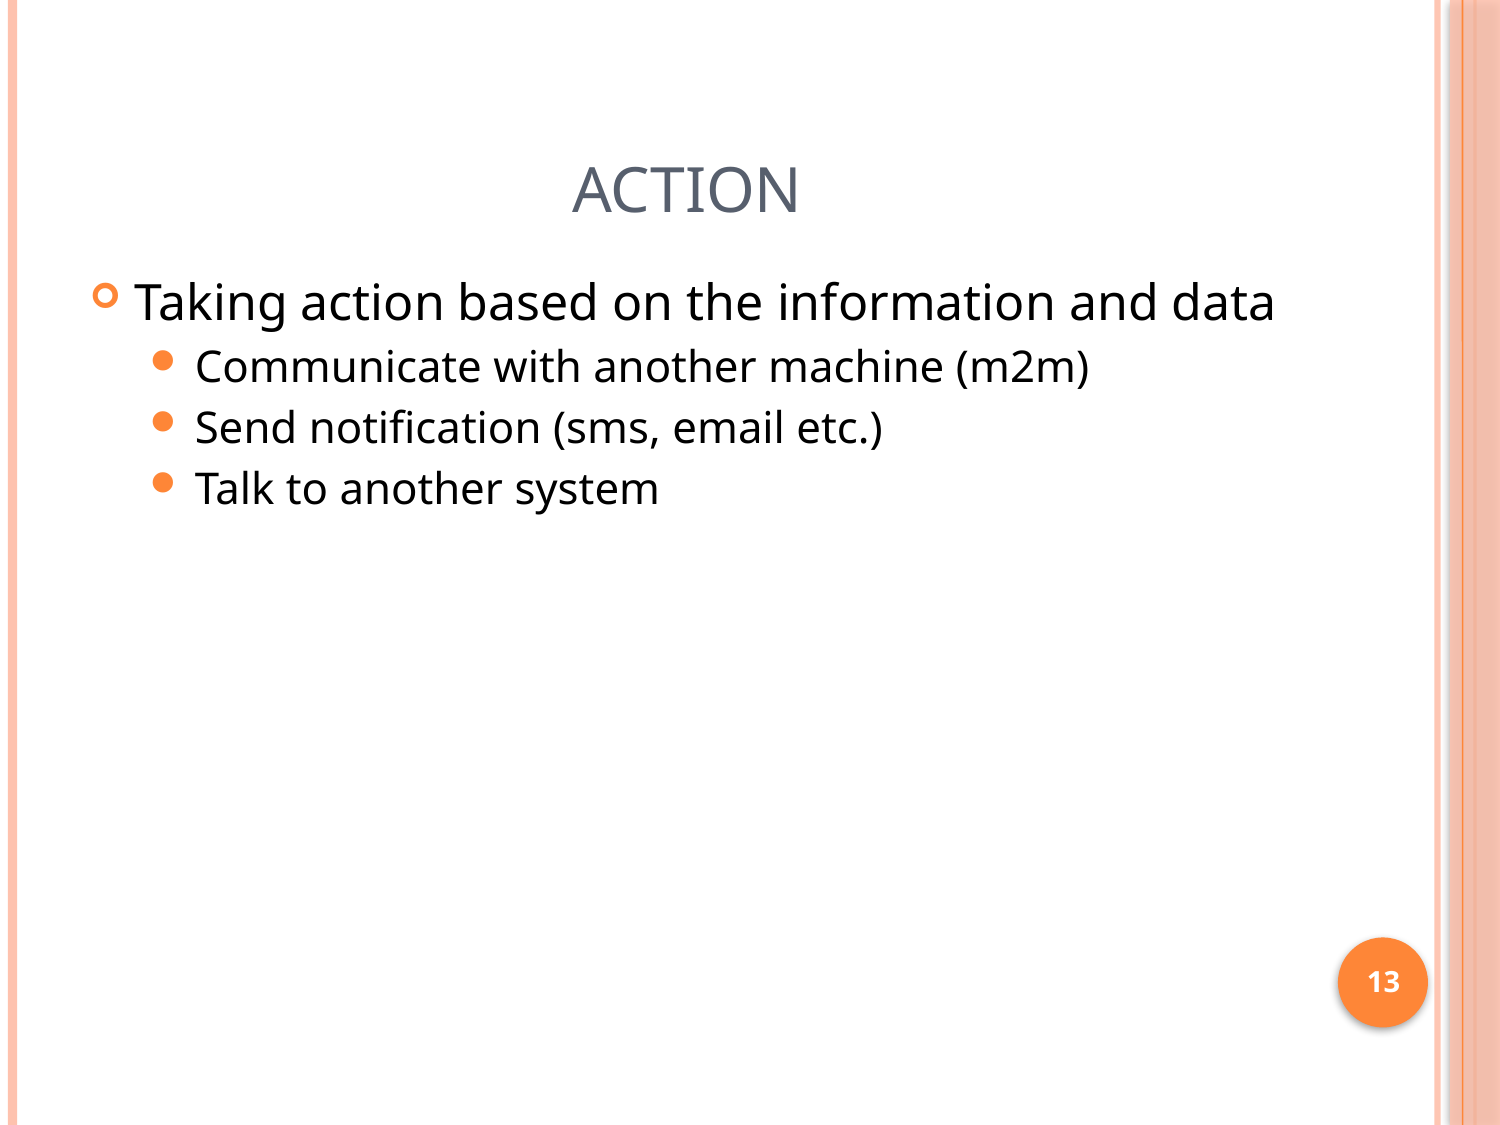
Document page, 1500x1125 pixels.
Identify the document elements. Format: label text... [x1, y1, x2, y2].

list Taking action based on the information and data Communicate with another machine (m2m) Send notification (sms, email etc.) Talk to another system [75, 262, 1300, 1062]
title Action [75, 45, 1300, 233]
slide_number 13 [1333, 940, 1434, 1027]
